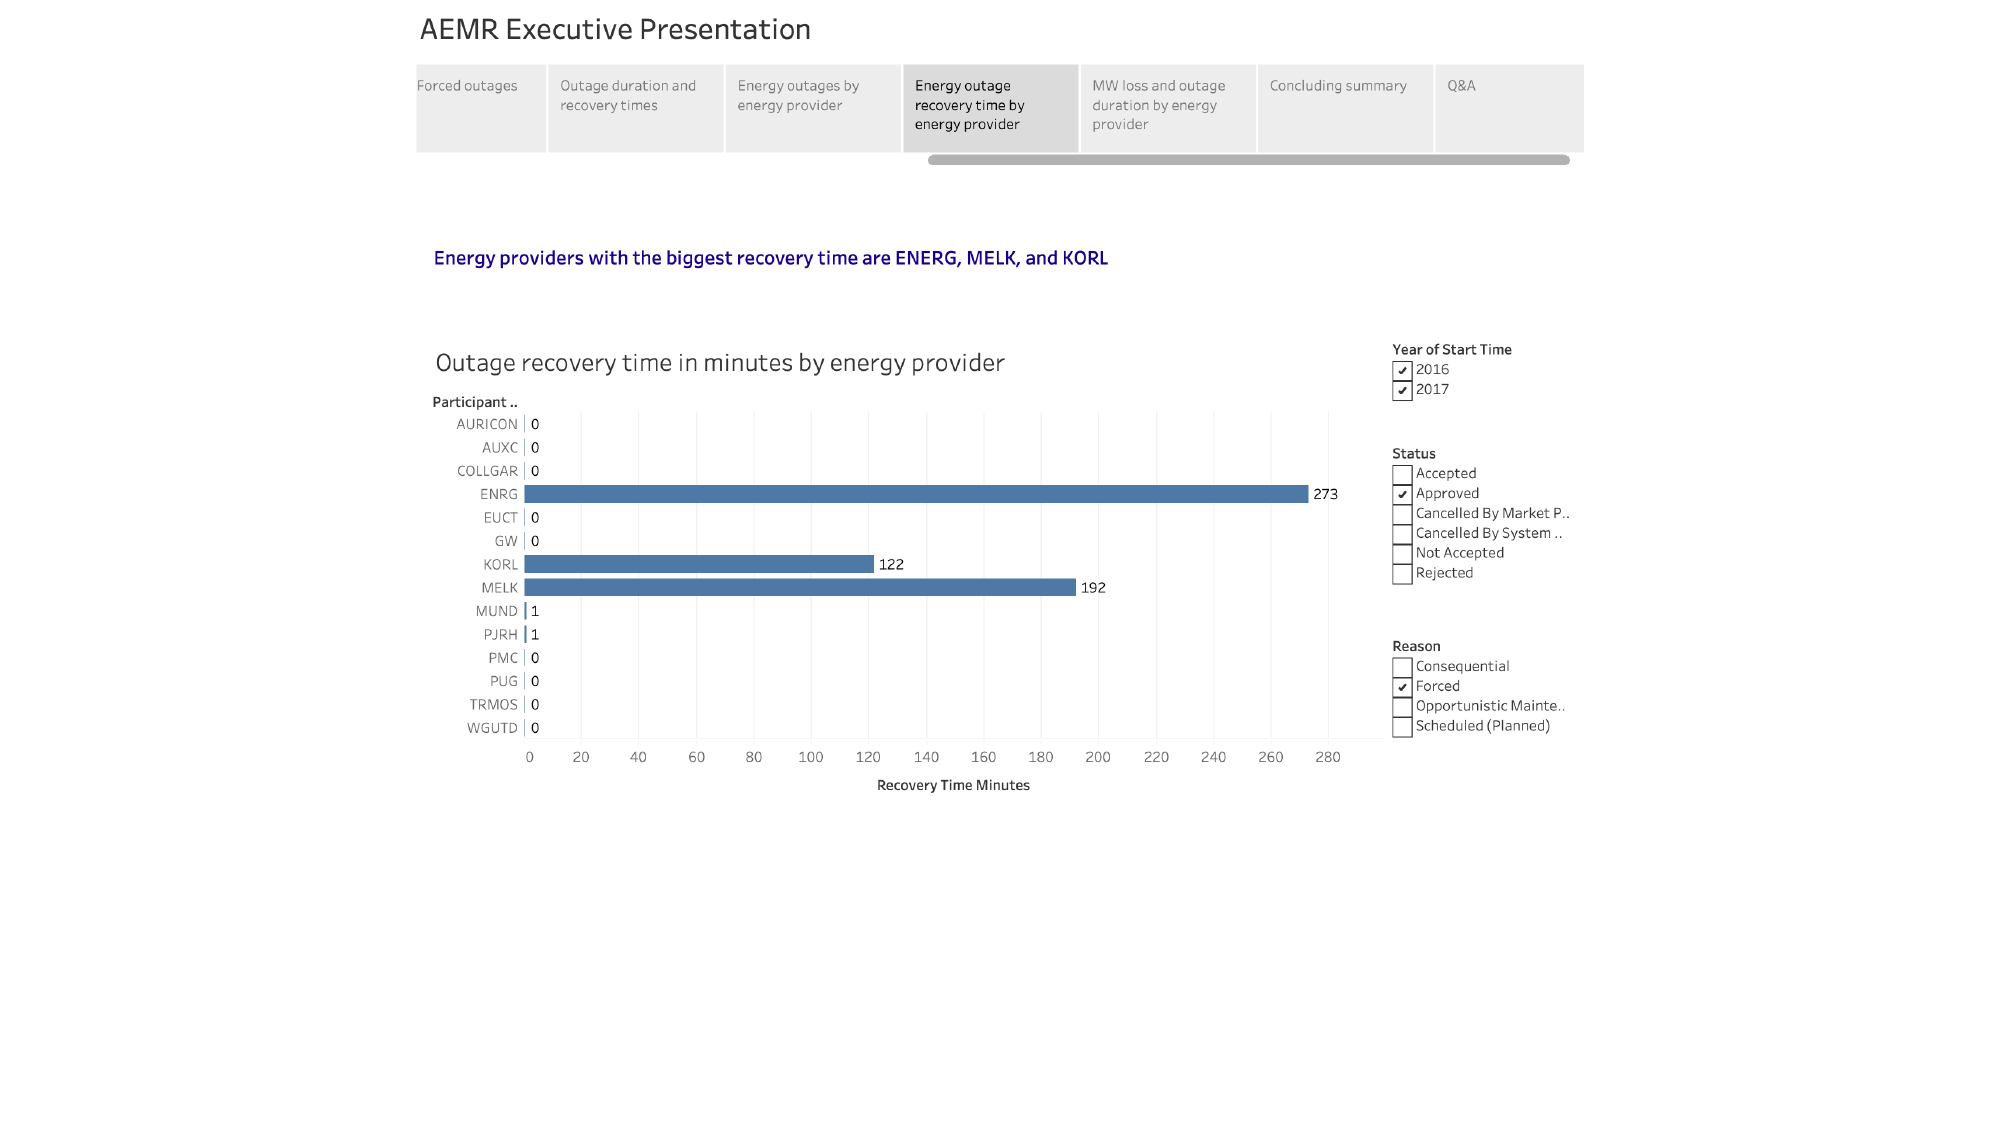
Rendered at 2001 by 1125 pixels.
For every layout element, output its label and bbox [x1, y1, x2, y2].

picture [407, 0, 1593, 1125]
